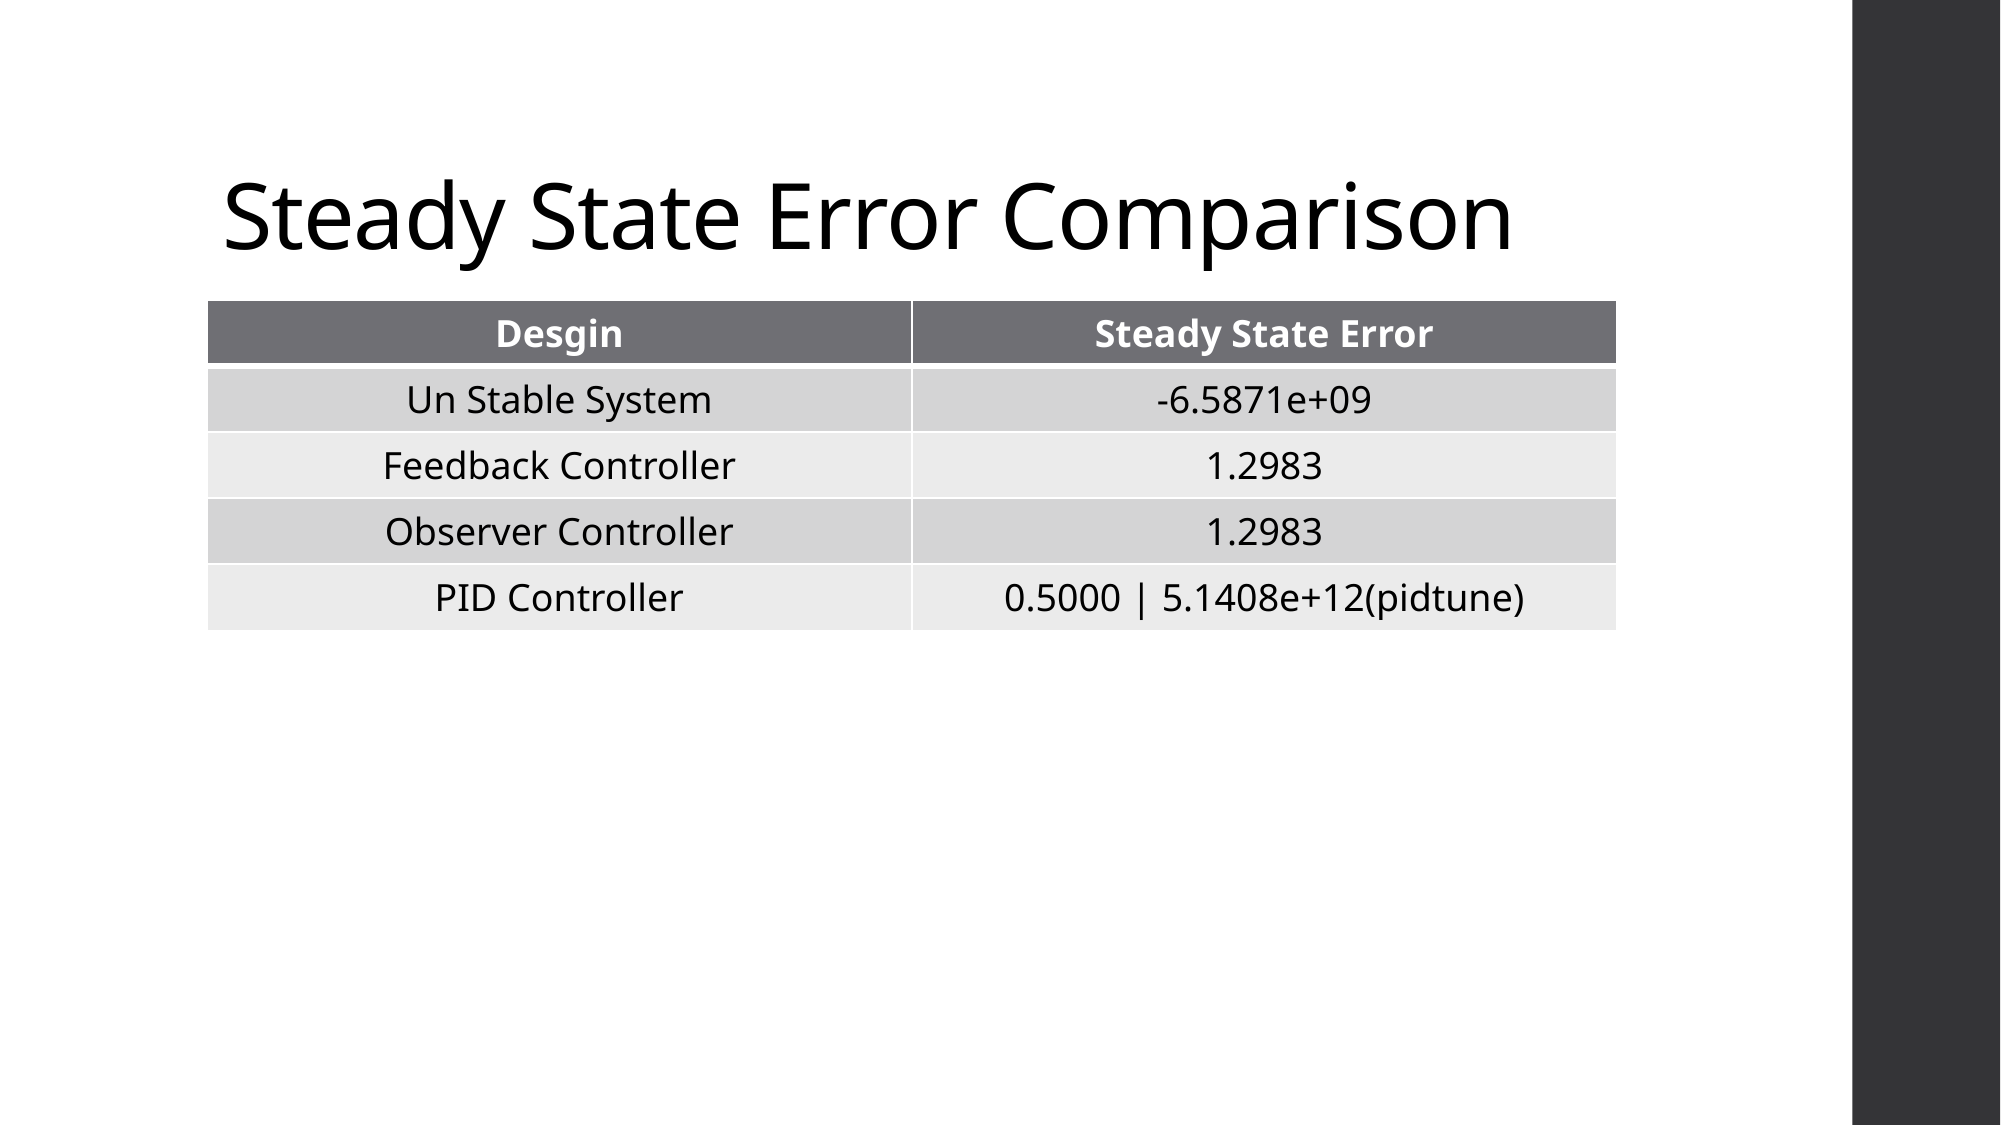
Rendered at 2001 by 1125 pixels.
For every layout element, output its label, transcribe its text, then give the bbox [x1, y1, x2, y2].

table_header Steady State Error [913, 301, 1616, 363]
table_cell 1.2983 [913, 433, 1616, 497]
table_cell Observer Controller [208, 499, 911, 563]
table_cell Un Stable System [208, 369, 911, 431]
table_cell -6.5871e+09 [913, 369, 1616, 431]
table_cell 1.2983 [913, 499, 1616, 563]
table_cell 0.5000 | 5.1408e+12(pidtune) [913, 565, 1616, 630]
table_header Desgin [208, 301, 911, 363]
title Steady State Error Comparison [206, 60, 1797, 278]
table_cell Feedback Controller [208, 433, 911, 497]
table_cell PID Controller [208, 565, 911, 630]
